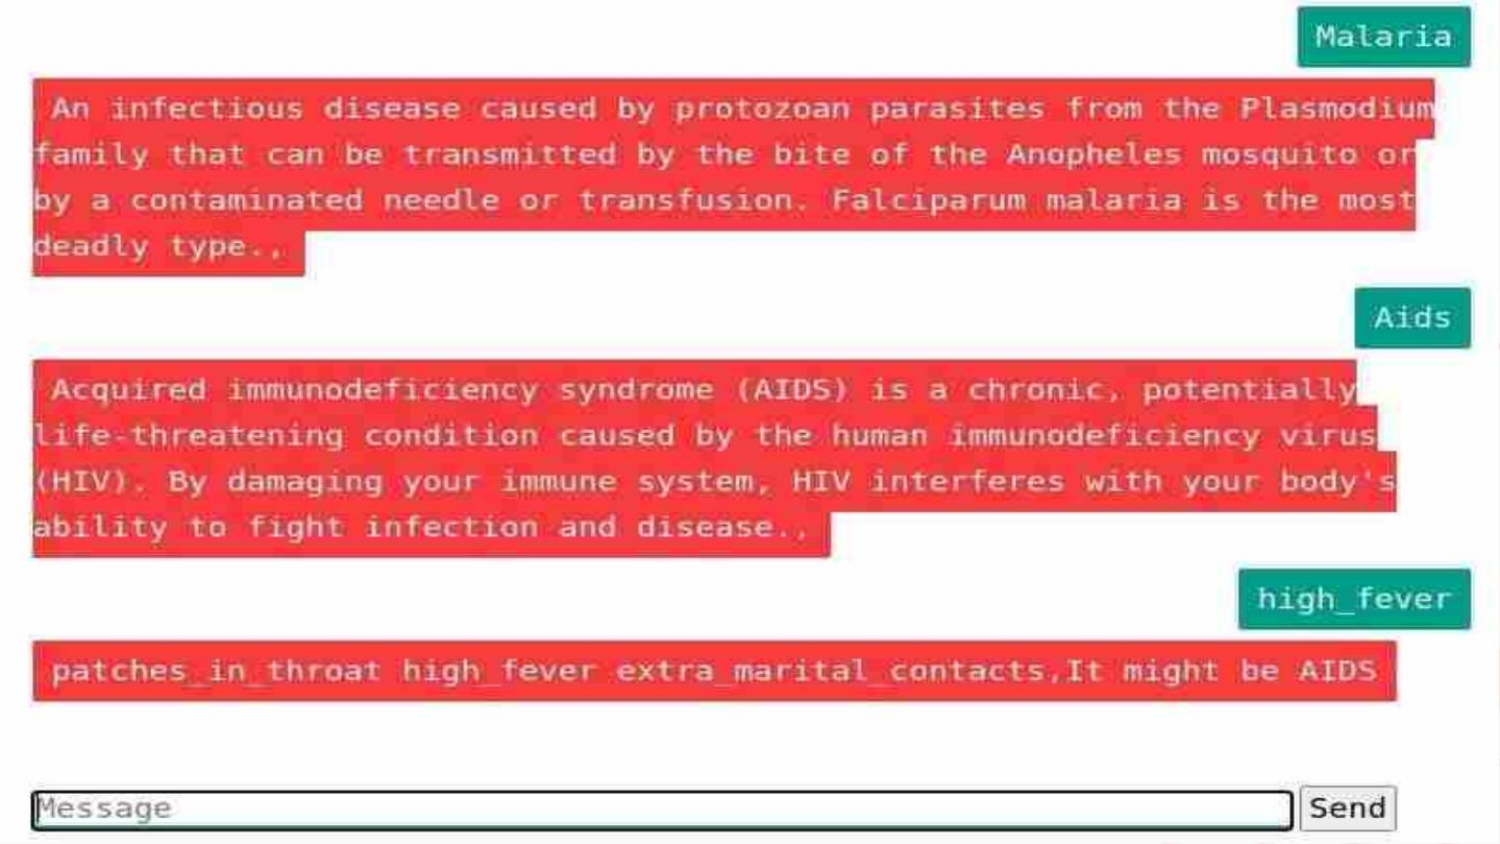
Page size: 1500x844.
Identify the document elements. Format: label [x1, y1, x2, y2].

text_box [0, 0, 1500, 844]
